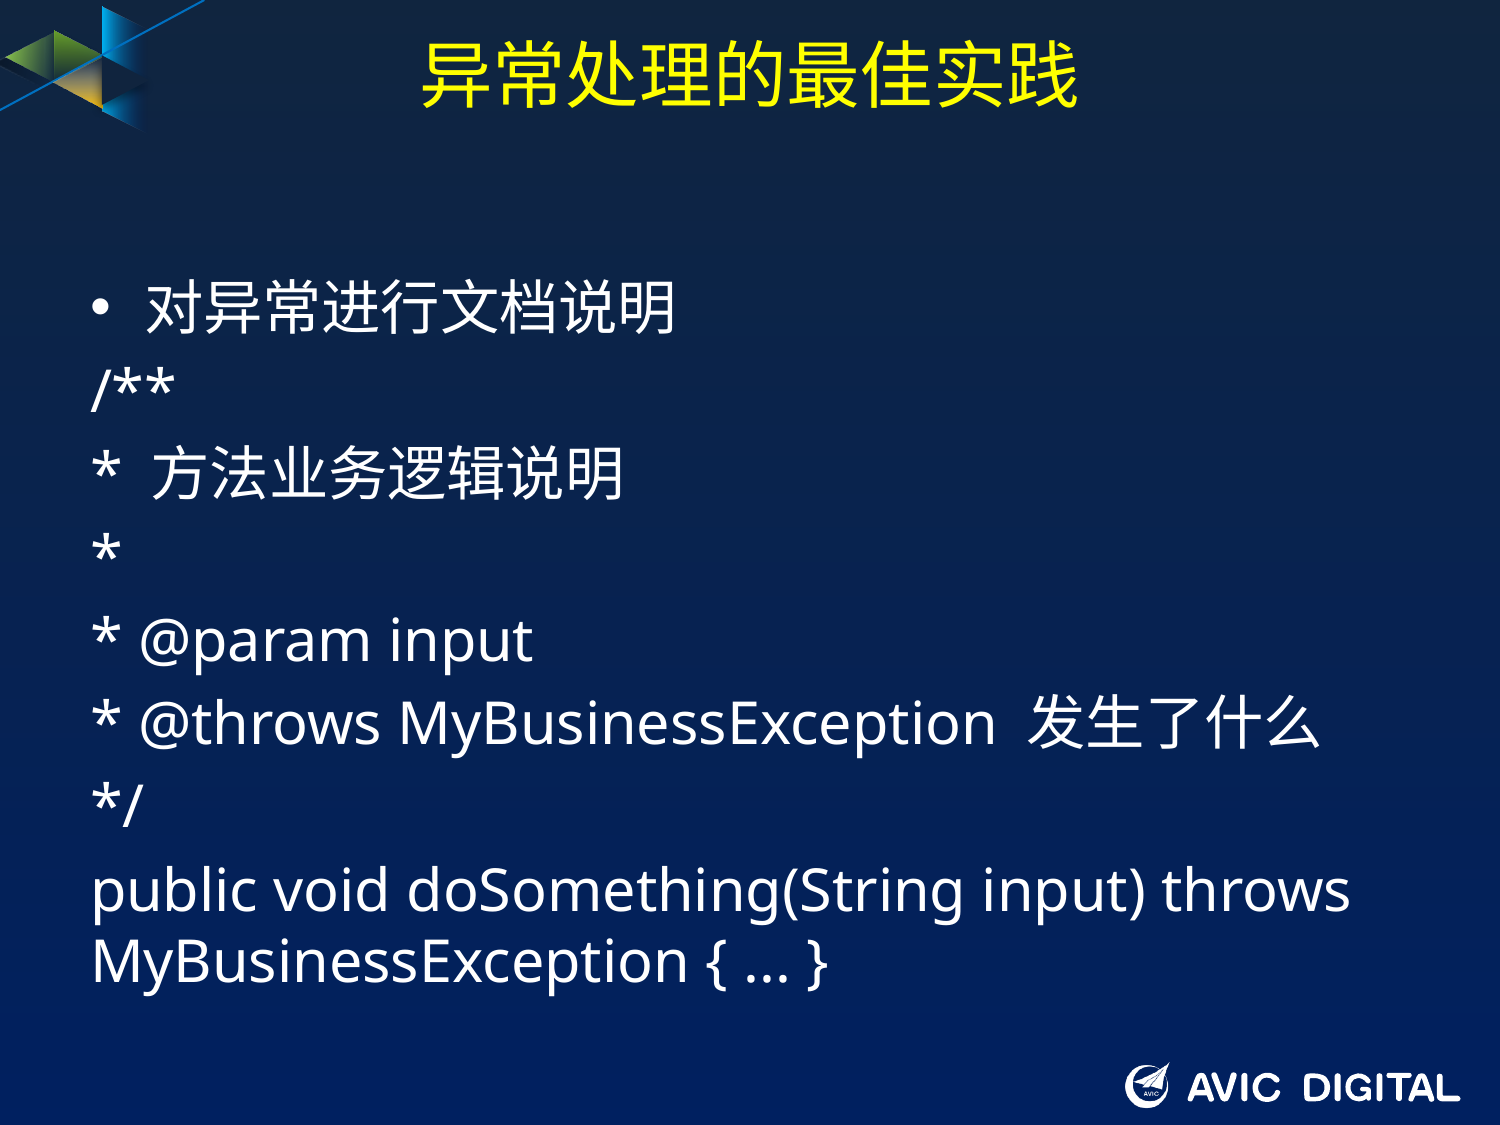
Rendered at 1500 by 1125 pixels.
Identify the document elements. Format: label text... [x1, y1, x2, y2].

title 异常处理的最佳实践 [75, 21, 1425, 126]
picture [1116, 1058, 1180, 1110]
list 对异常进行文档说明 /** * 方法业务逻辑说明 * * @param input * @throws MyBusinessException 发生了什么 */ public void doSomething(String input) throws MyBusinessException { ... } [75, 262, 1425, 1005]
